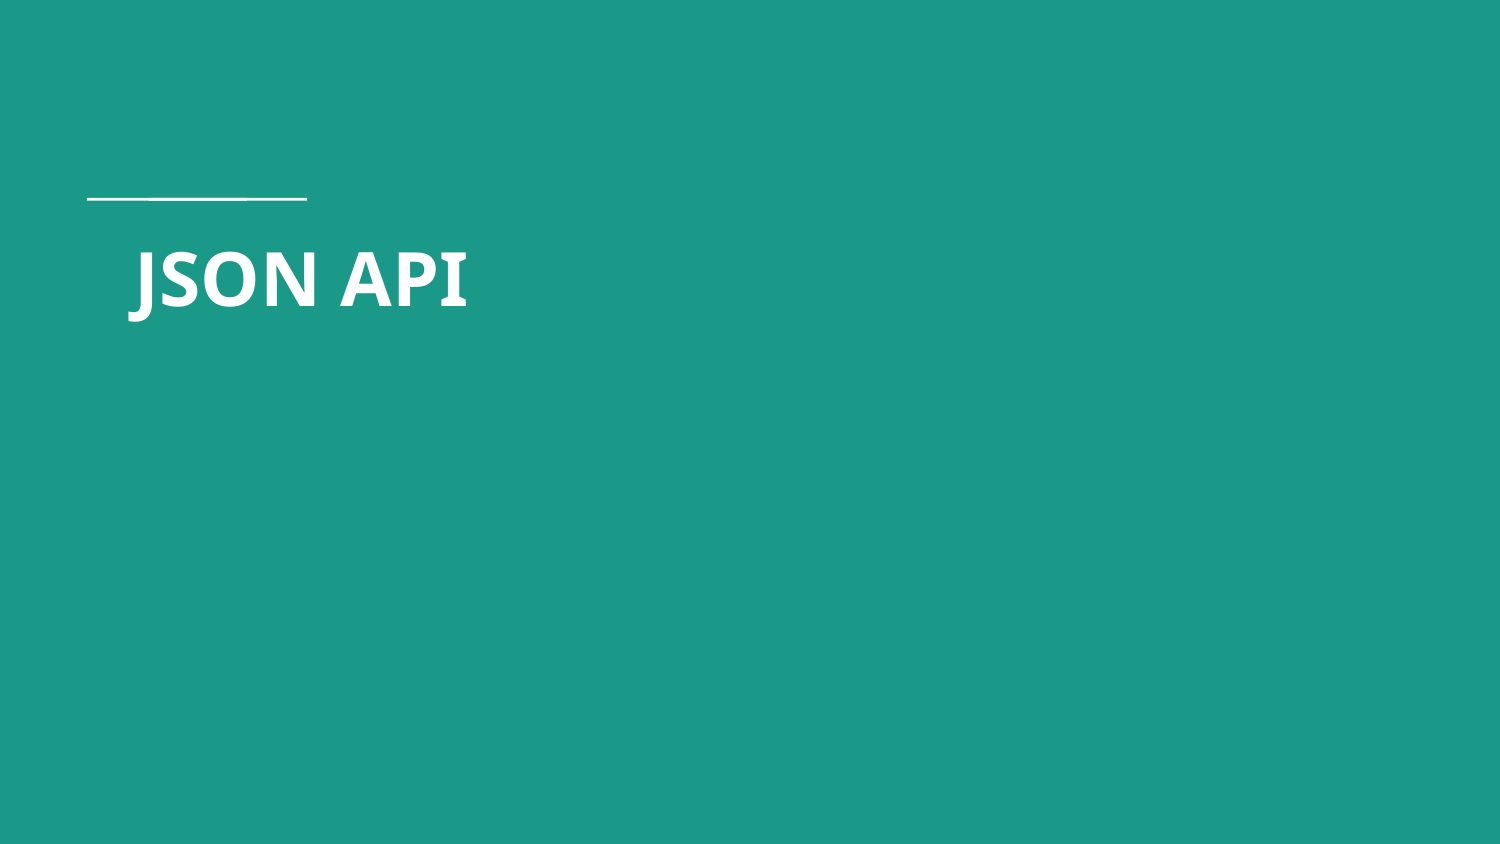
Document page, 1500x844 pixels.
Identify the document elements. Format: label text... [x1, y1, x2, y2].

title JSON API [119, 216, 1381, 466]
